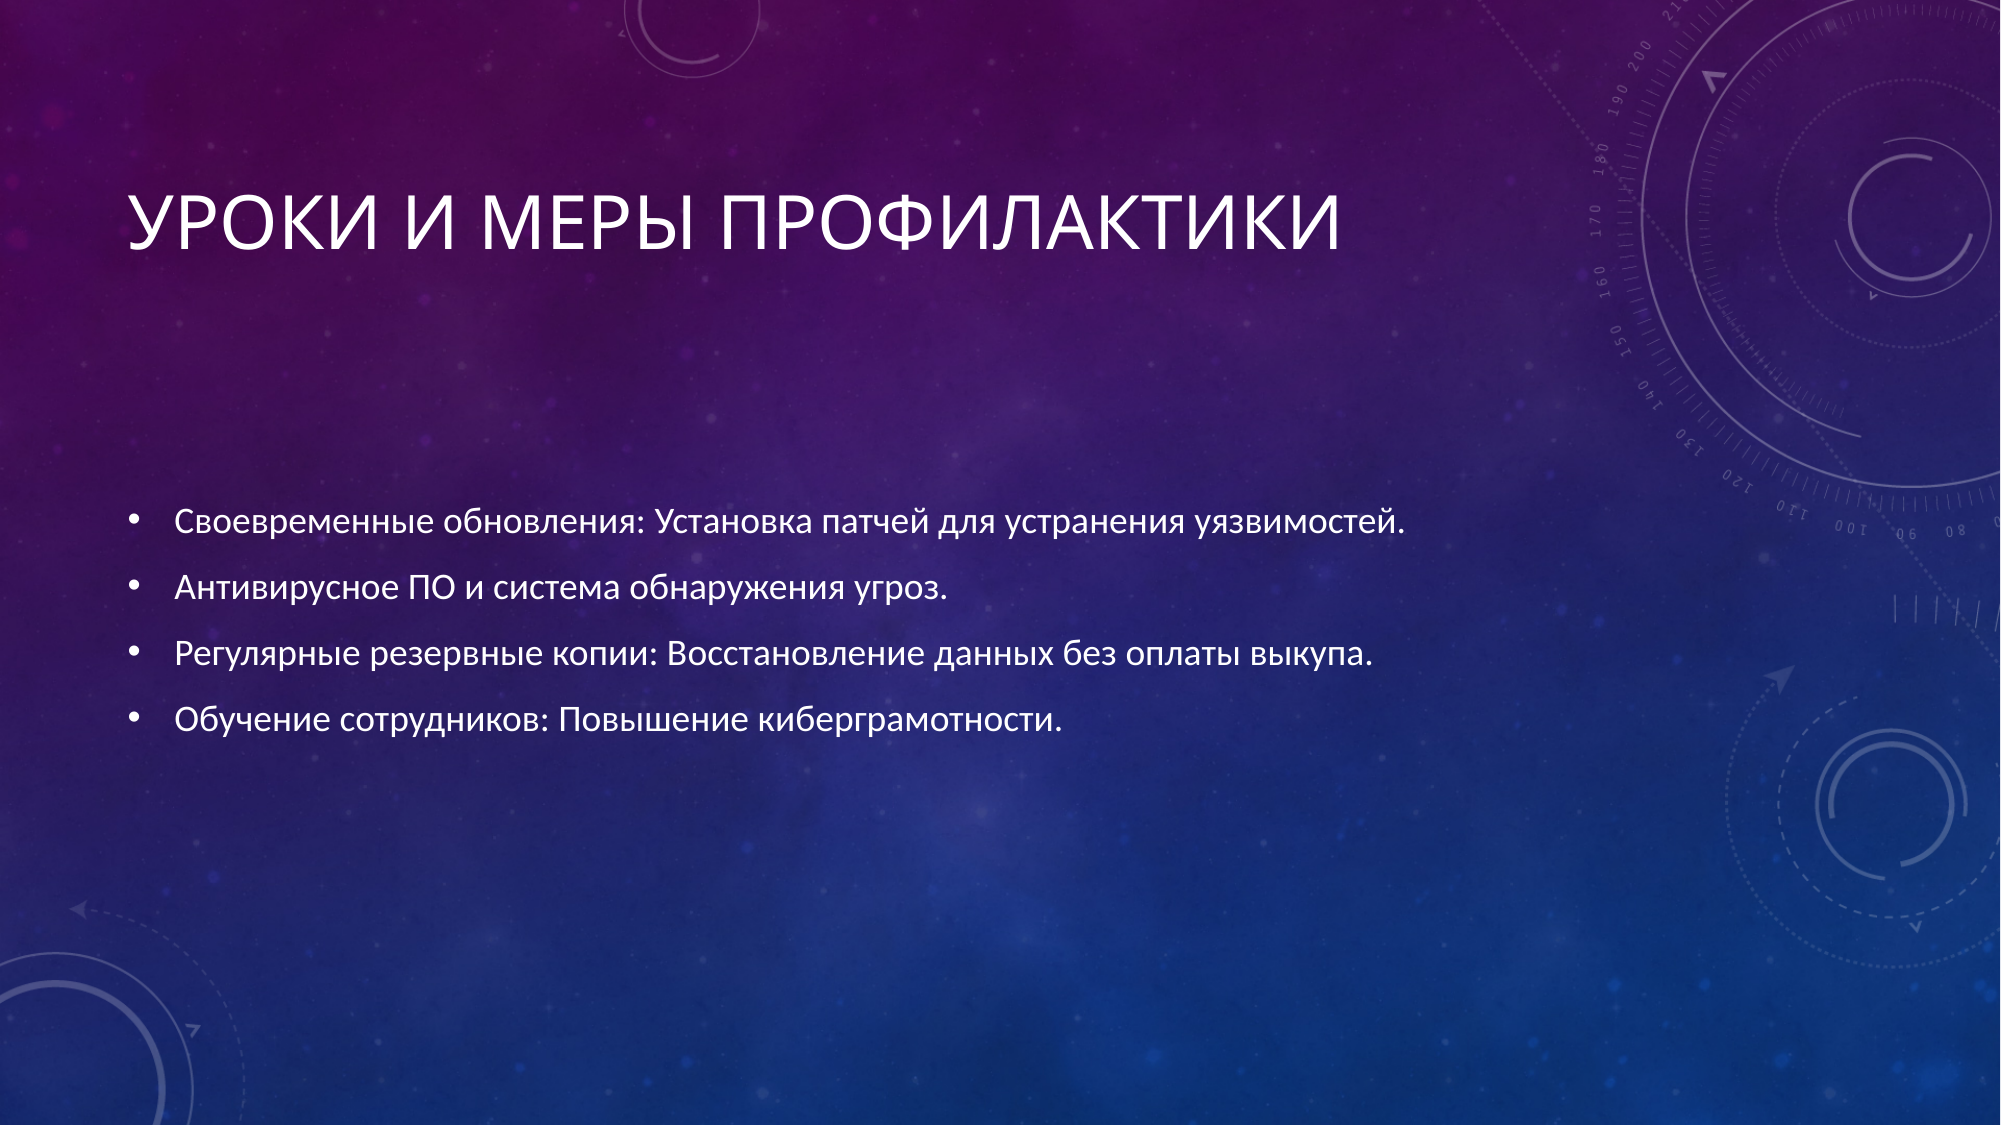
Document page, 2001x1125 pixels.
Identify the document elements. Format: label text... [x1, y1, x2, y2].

title Уроки и меры профилактики [112, 99, 1775, 339]
picture [0, 0, 2001, 1125]
list Своевременные обновления: Установка патчей для устранения уязвимостей. Антивирусное ПО и система обнаружения угроз. Регулярные резервные копии: Восстановление данных без оплаты выкупа. Обучение сотрудников: Повышение киберграмотности. [112, 351, 1775, 950]
